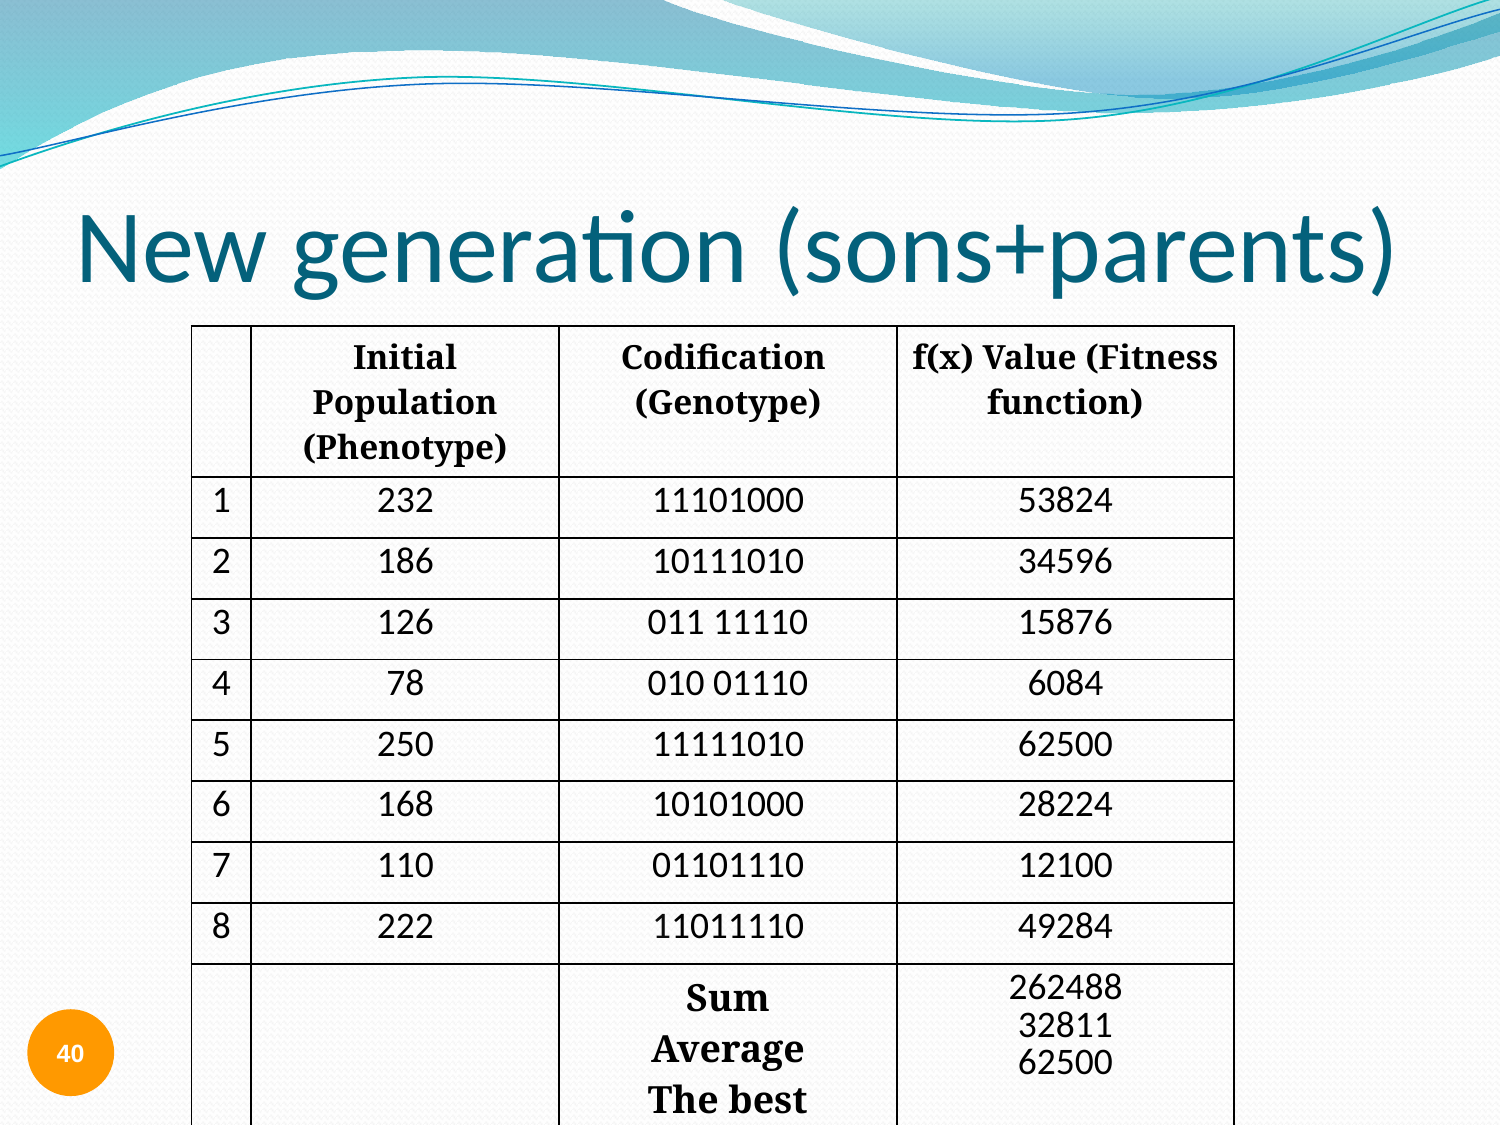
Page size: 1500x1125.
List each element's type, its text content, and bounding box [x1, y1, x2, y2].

table_cell 6 [192, 782, 250, 841]
table_cell 262488 32811 62500 [898, 965, 1233, 1125]
table_cell 5 [192, 721, 250, 780]
table_cell 110 [252, 843, 558, 902]
table_cell 168 [252, 782, 558, 841]
table_cell 49284 [898, 904, 1233, 963]
table_header Initial Population (Phenotype) [252, 327, 558, 476]
table_cell 010 01110 [560, 660, 896, 719]
table_cell [192, 965, 250, 1125]
table_header f(x) Value (Fitness function) [898, 327, 1233, 476]
table_cell 1 [192, 478, 250, 537]
table_cell Sum Average The best [560, 965, 896, 1125]
table_cell 11111010 [560, 721, 896, 780]
table_header [192, 327, 250, 476]
table_cell 4 [192, 660, 250, 719]
table_cell 2 [192, 539, 250, 598]
table_cell 232 [252, 478, 558, 537]
table_cell 222 [252, 904, 558, 963]
title New generation (sons+parents) [75, 115, 1425, 303]
table_cell 11011110 [560, 904, 896, 963]
table_header Codification (Genotype) [560, 327, 896, 476]
table_cell 11010 [560, 539, 896, 598]
table_cell 53824 [898, 478, 1233, 537]
table_cell 186 [252, 539, 558, 598]
table_cell 011 11110 [560, 600, 896, 659]
table_cell 34596 [898, 539, 1233, 598]
table_cell 01000 [560, 478, 896, 537]
table_cell 78 [252, 660, 558, 719]
table_cell 7 [192, 843, 250, 902]
table_cell [252, 965, 558, 1125]
table_cell 28224 [898, 782, 1233, 841]
table_cell 12100 [898, 843, 1233, 902]
table_cell 10101000 [560, 782, 896, 841]
table_cell 01101110 [560, 843, 896, 902]
table_cell 62500 [898, 721, 1233, 780]
table_cell 15876 [898, 600, 1233, 659]
table_cell 3 [192, 600, 250, 659]
table_cell 6084 [898, 660, 1233, 719]
text_box 40 [27, 1009, 115, 1097]
table_cell 8 [192, 904, 250, 963]
table_cell 250 [252, 721, 558, 780]
table_cell 126 [252, 600, 558, 659]
